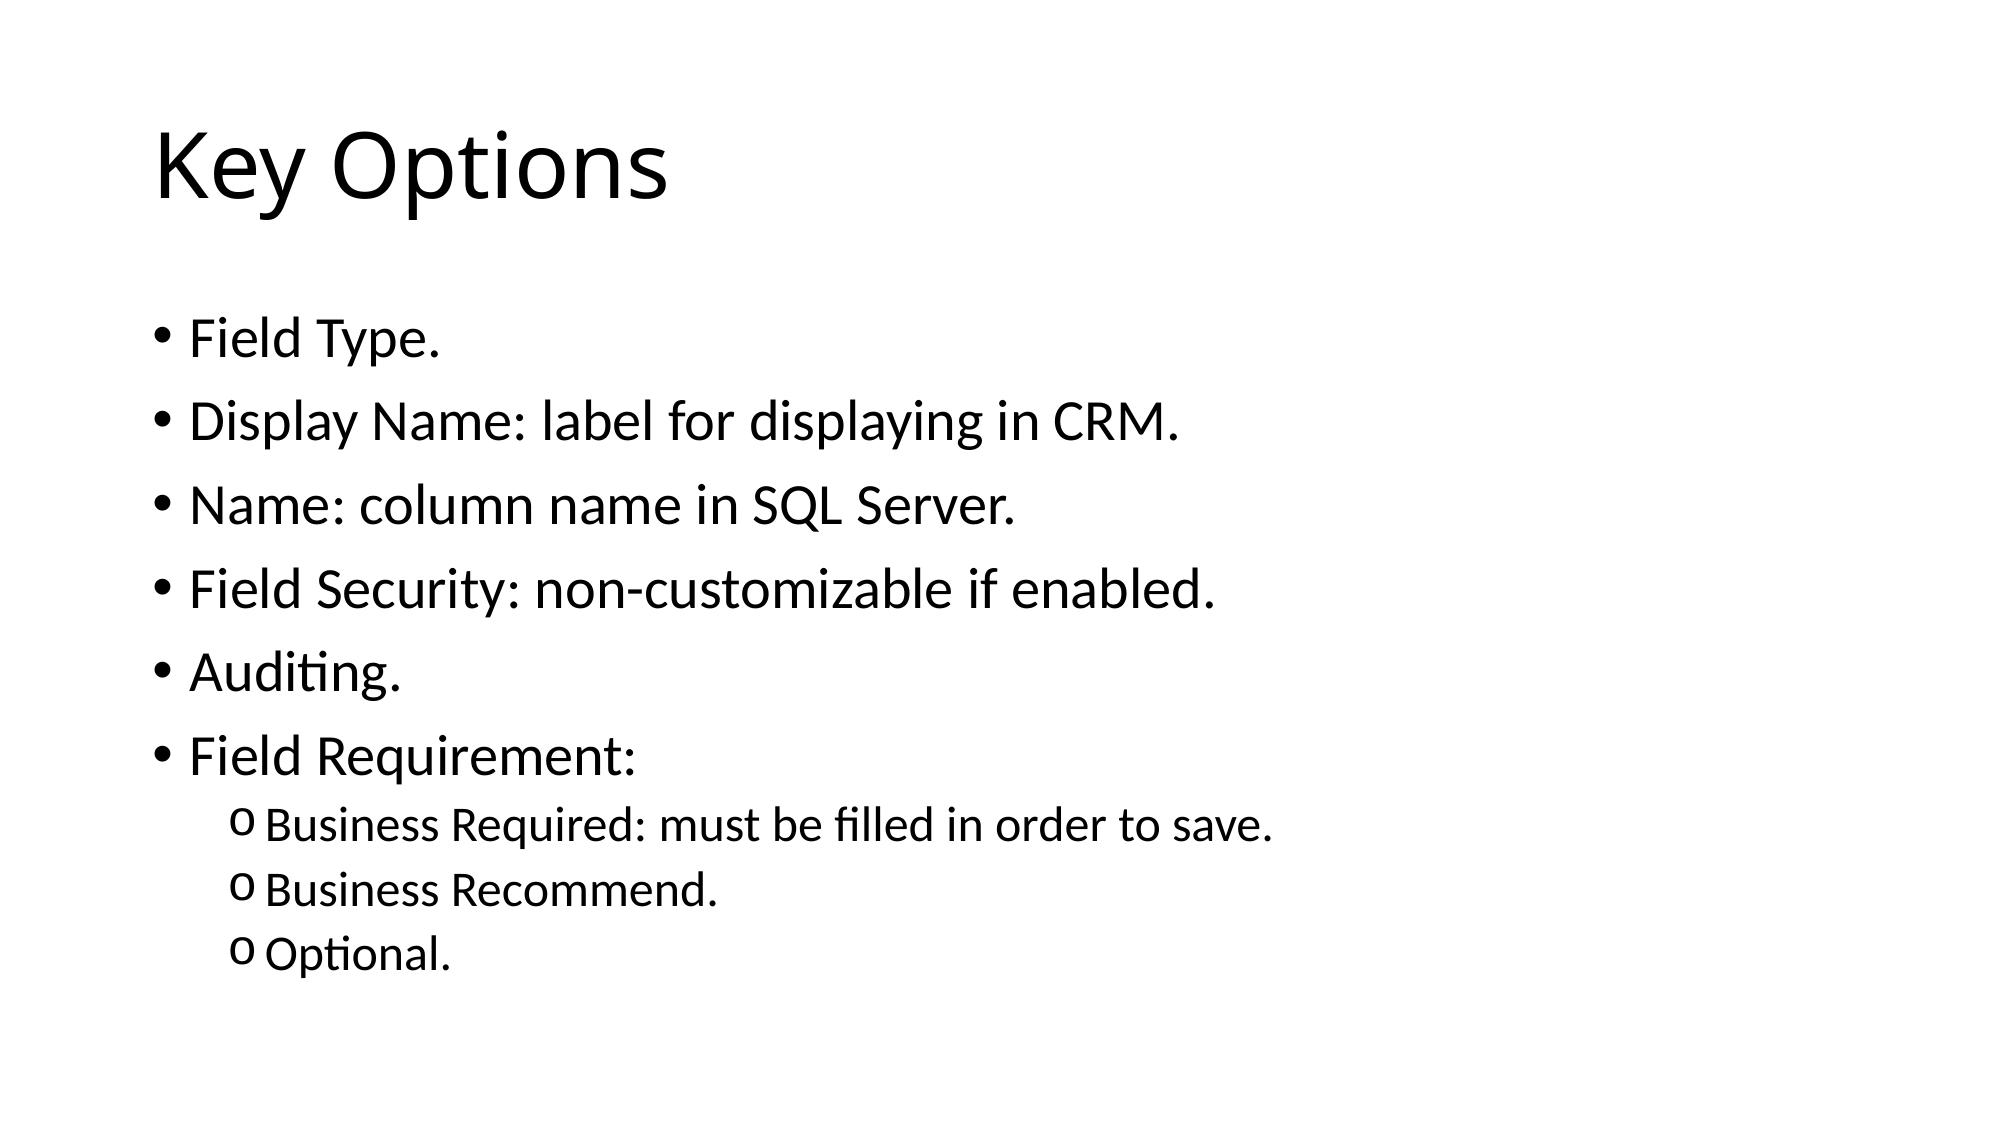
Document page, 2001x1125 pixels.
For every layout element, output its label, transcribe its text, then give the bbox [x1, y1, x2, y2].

title Key Options [137, 59, 1863, 278]
list Field Type. Display Name: label for displaying in CRM. Name: column name in SQL Server. Field Security: non-customizable if enabled. Auditing. Field Requirement: Business Required: must be filled in order to save. Business Recommend. Optional. [137, 299, 1863, 1079]
